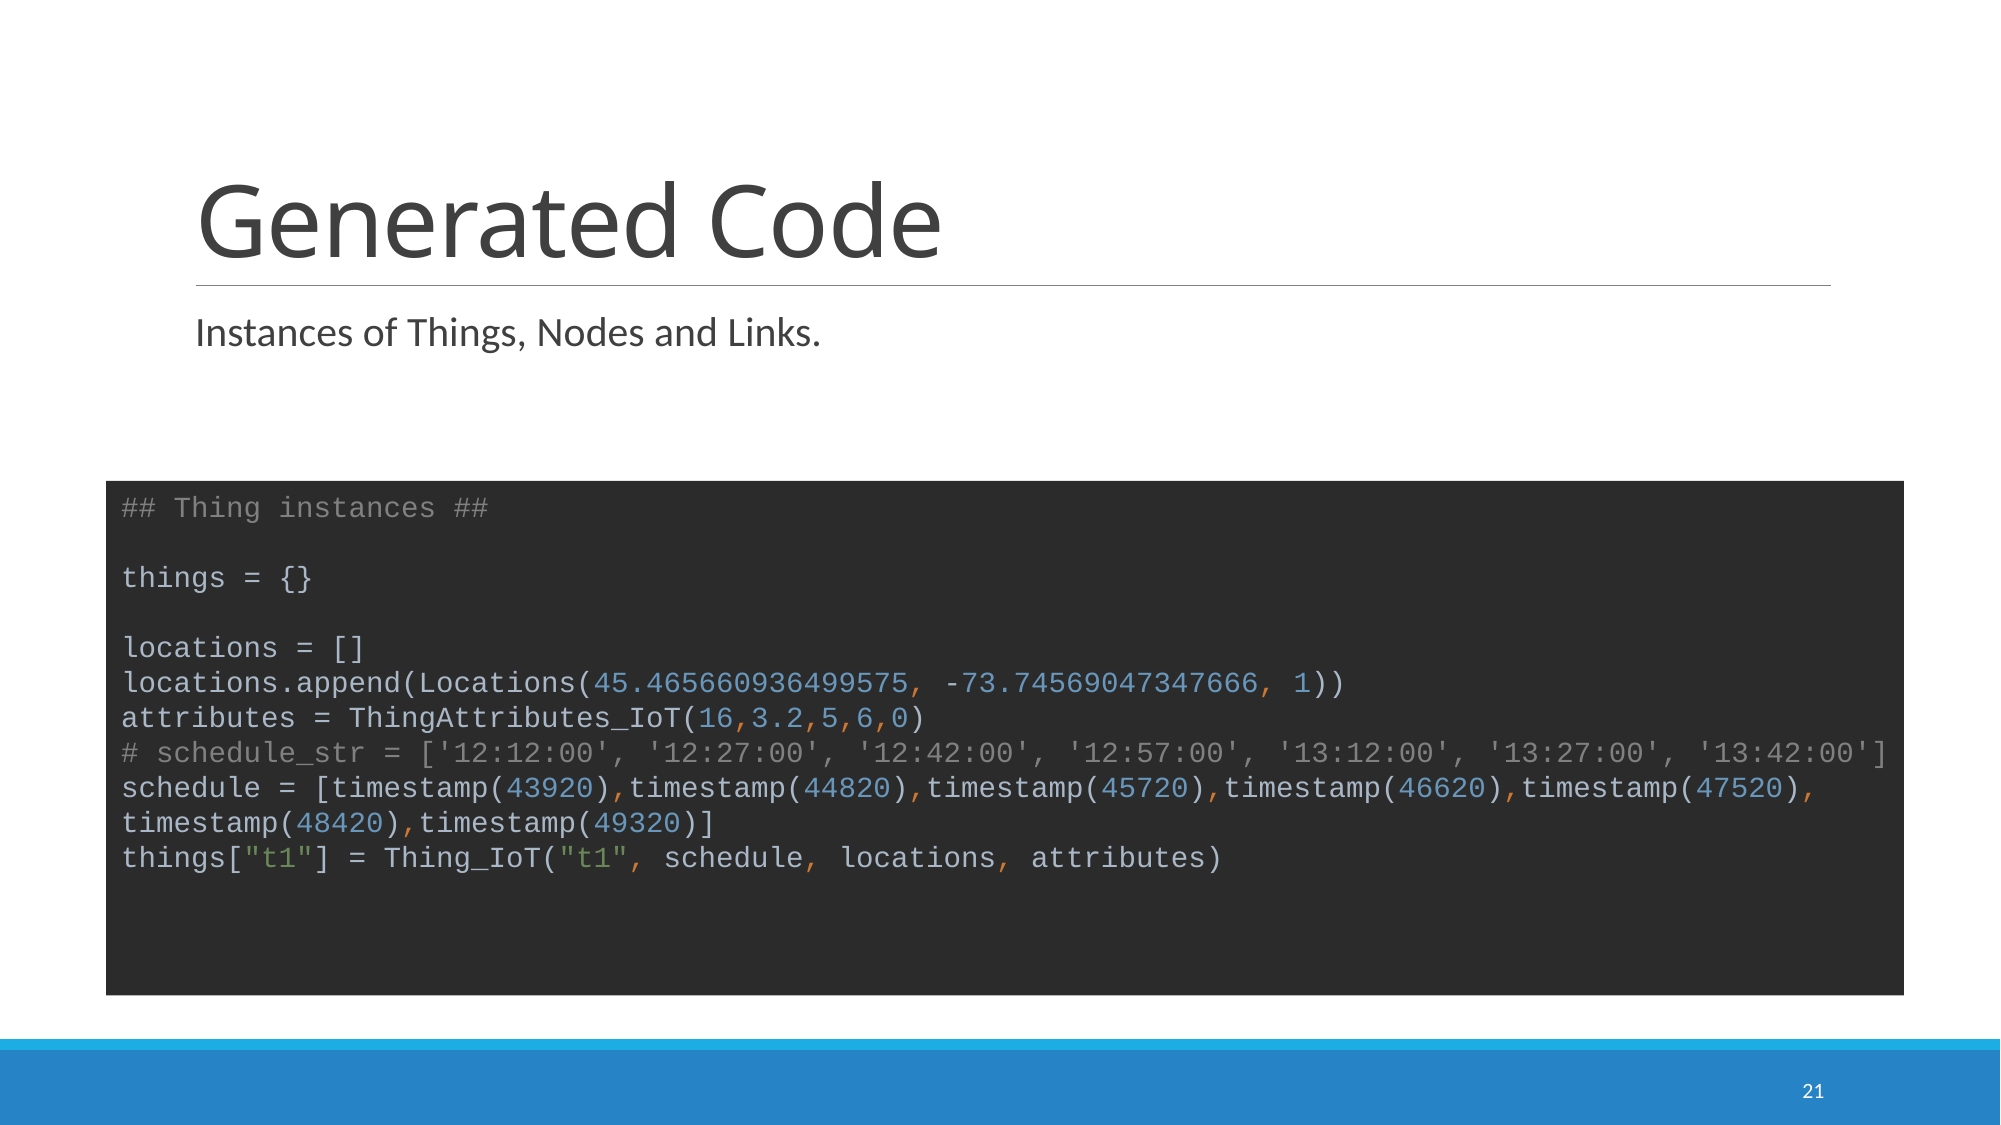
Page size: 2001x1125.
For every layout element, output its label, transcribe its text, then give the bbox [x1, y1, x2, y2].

list Instances of Things, Nodes and Links. [180, 302, 1830, 480]
slide_number 21 [1624, 1059, 1840, 1120]
text_box ## Thing instances ## things = {} locations = [] locations.append(Locations(45.465660936499575, -73.74569047347666, 1)) attributes = ThingAttributes_IoT(16,3.2,5,6,0) # schedule_str = ['12:12:00', '12:27:00', '12:42:00', '12:57:00', '13:12:00', '13:27:00', '13:42:00'] schedule = [timestamp(43920),timestamp(44820),timestamp(45720),timestamp(46620),timestamp(47520), timestamp(48420),timestamp(49320)] things["t1"] = Thing_IoT("t1", schedule, locations, attributes) [106, 480, 1904, 996]
title Generated Code [180, 47, 1830, 285]
